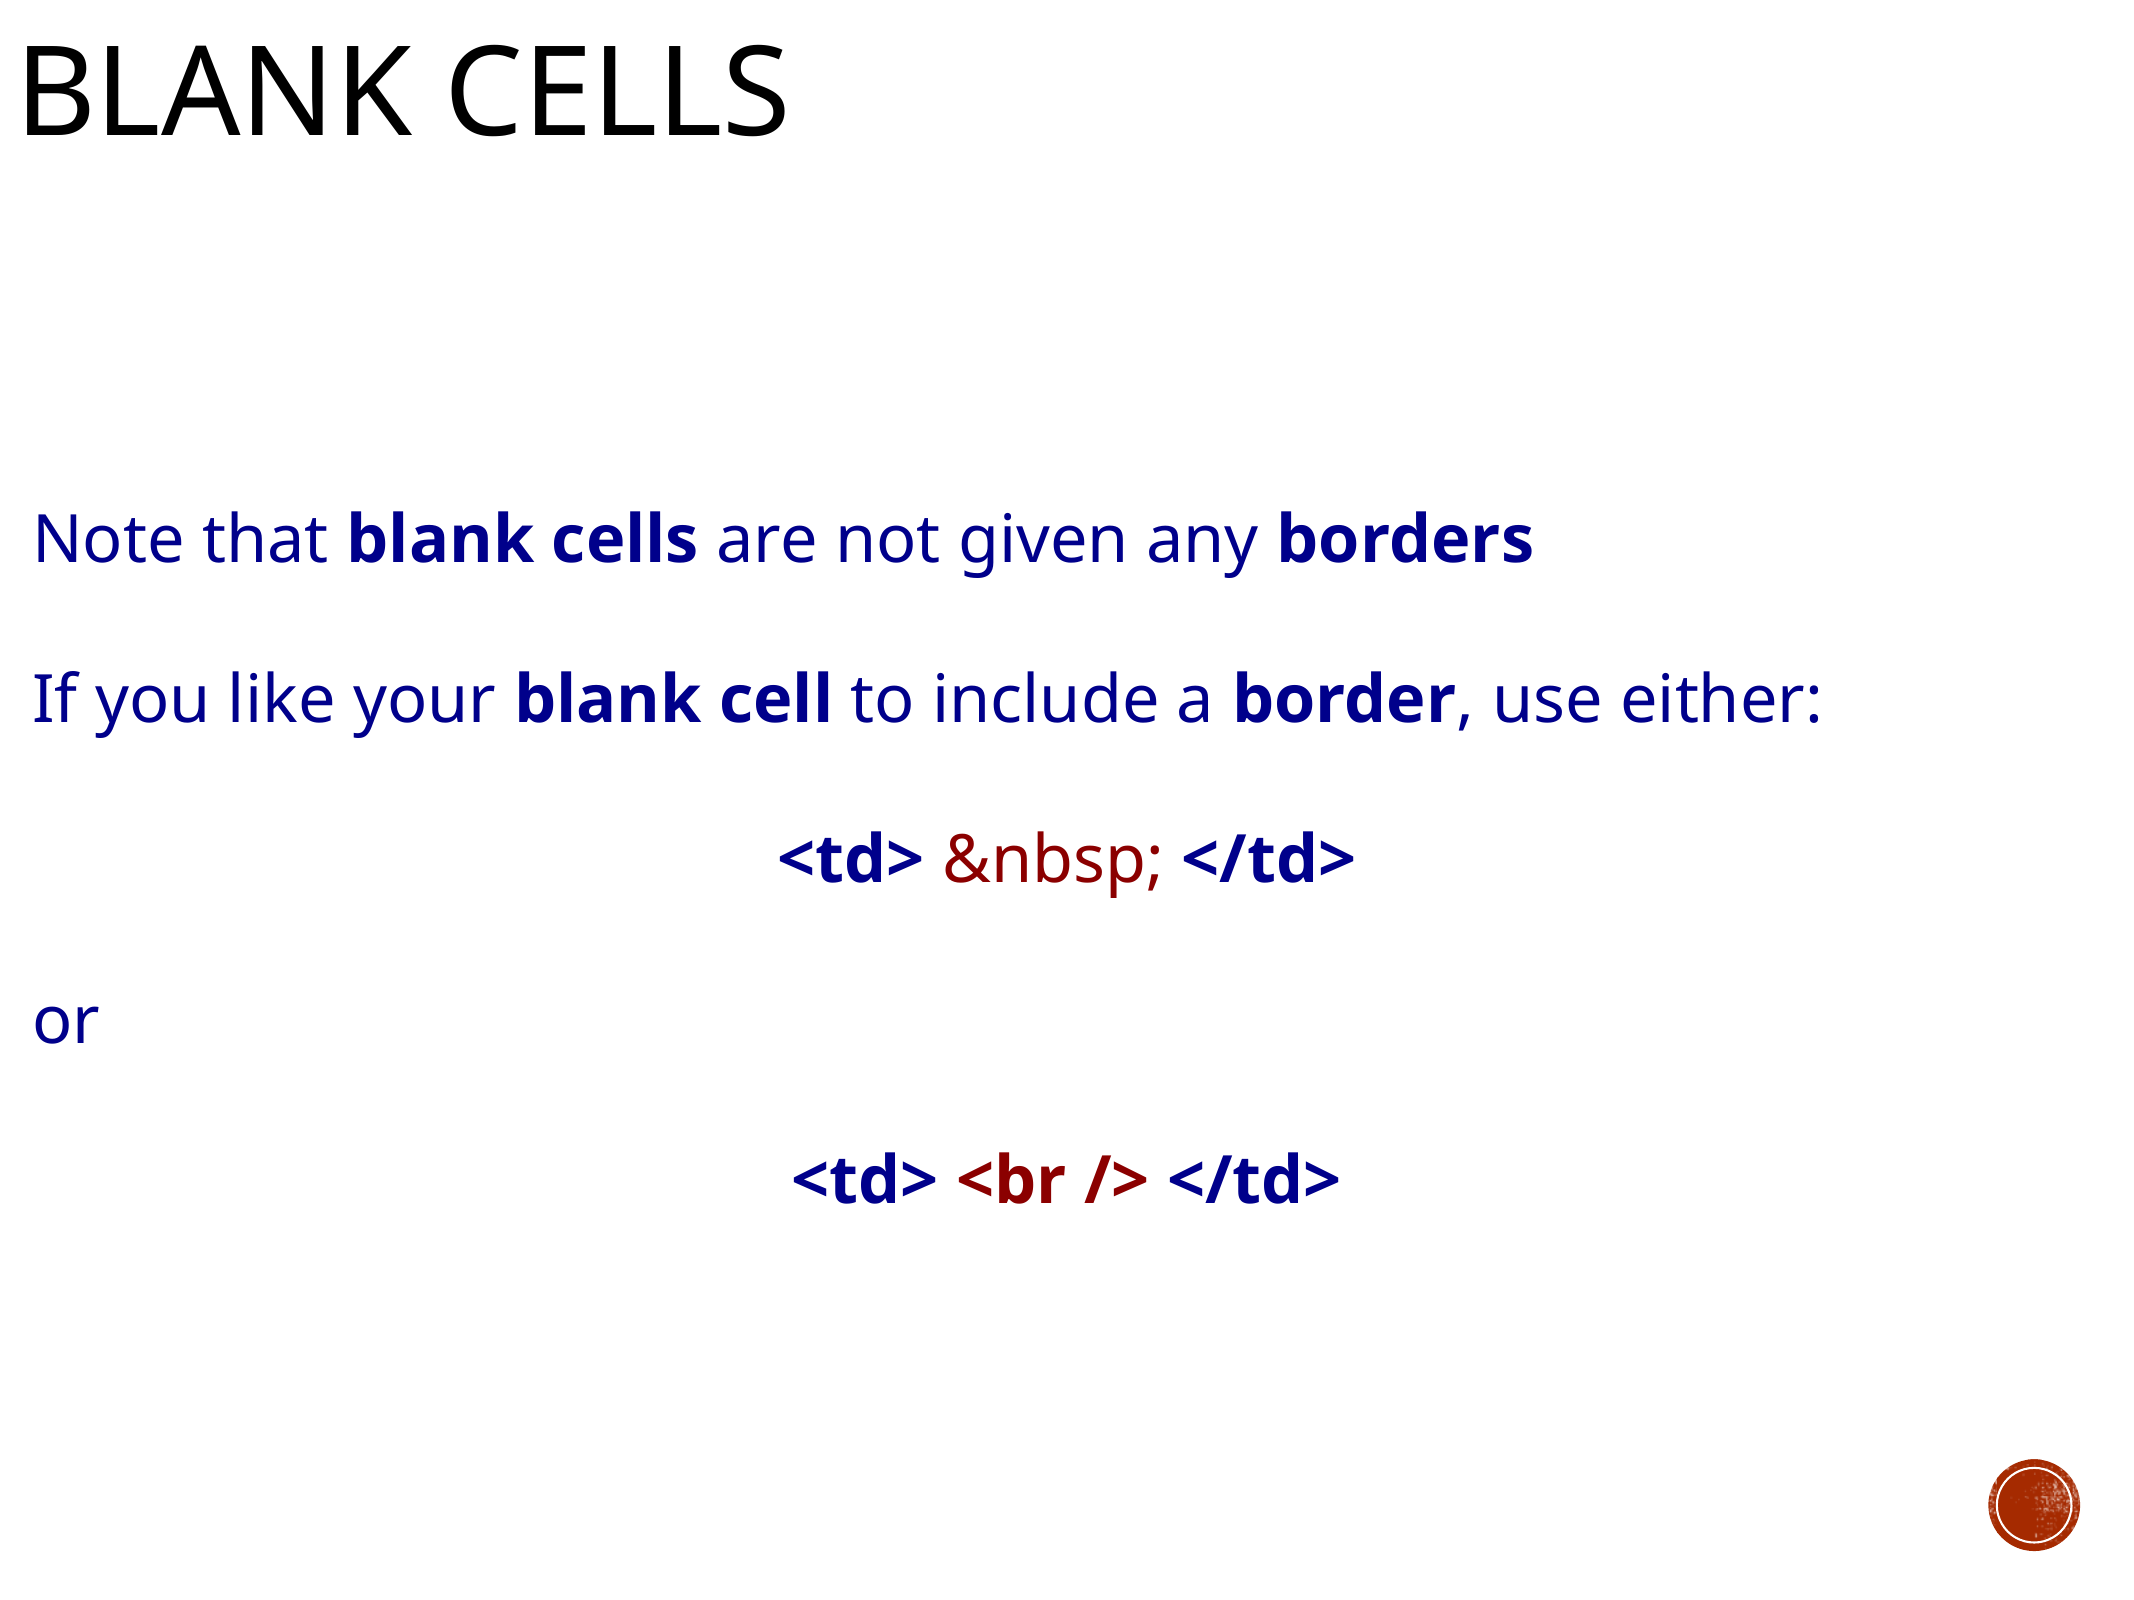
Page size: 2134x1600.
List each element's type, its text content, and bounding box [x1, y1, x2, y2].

title Blank cells [0, 0, 2134, 191]
text_box Note that blank cells are not given any borders If you like your blank cell to include a border, use either: <td> &nbsp; </td> or <td> <br /> </td> [24, 204, 2110, 1509]
